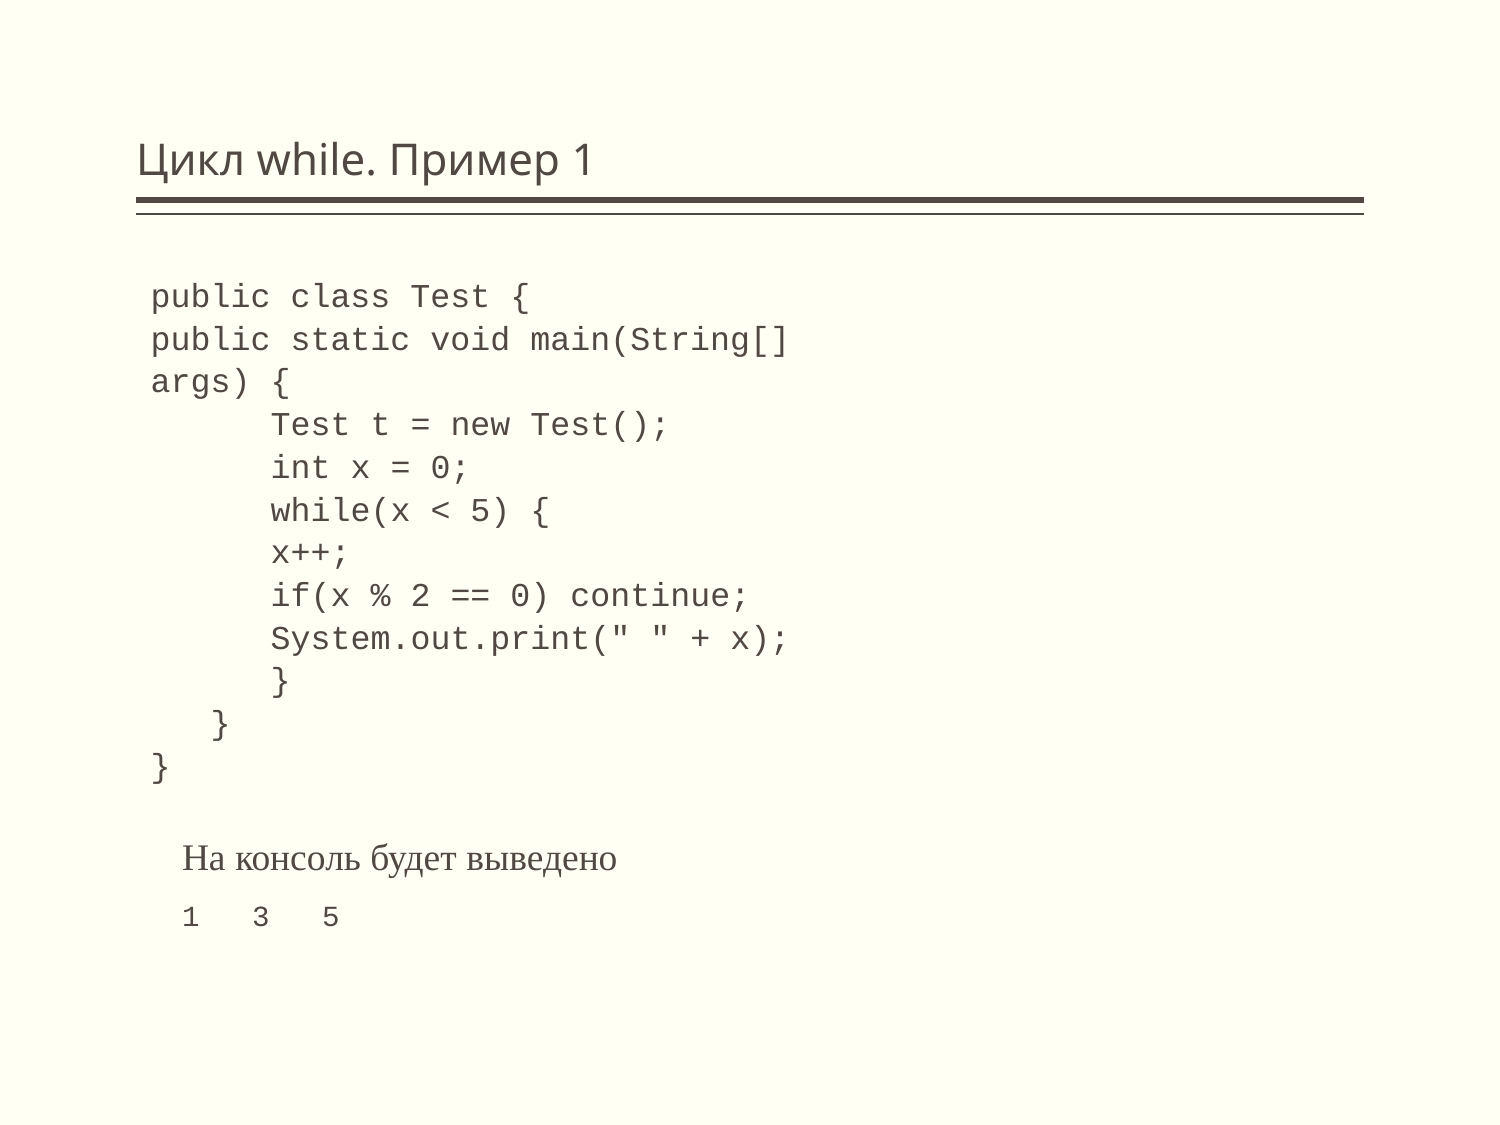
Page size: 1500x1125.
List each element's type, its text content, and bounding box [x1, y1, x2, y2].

title Цикл while. Пример 1 [135, 12, 1364, 193]
text_box public class Test { public static void main(String[] args) { Test t = new Test(); int x = 0; while(x < 5) { x++; if(x % 2 == 0) continue; System.out.print(" " + x); } } } [135, 264, 886, 792]
text_box На консоль будет выведено 1 3 5 [167, 822, 918, 940]
